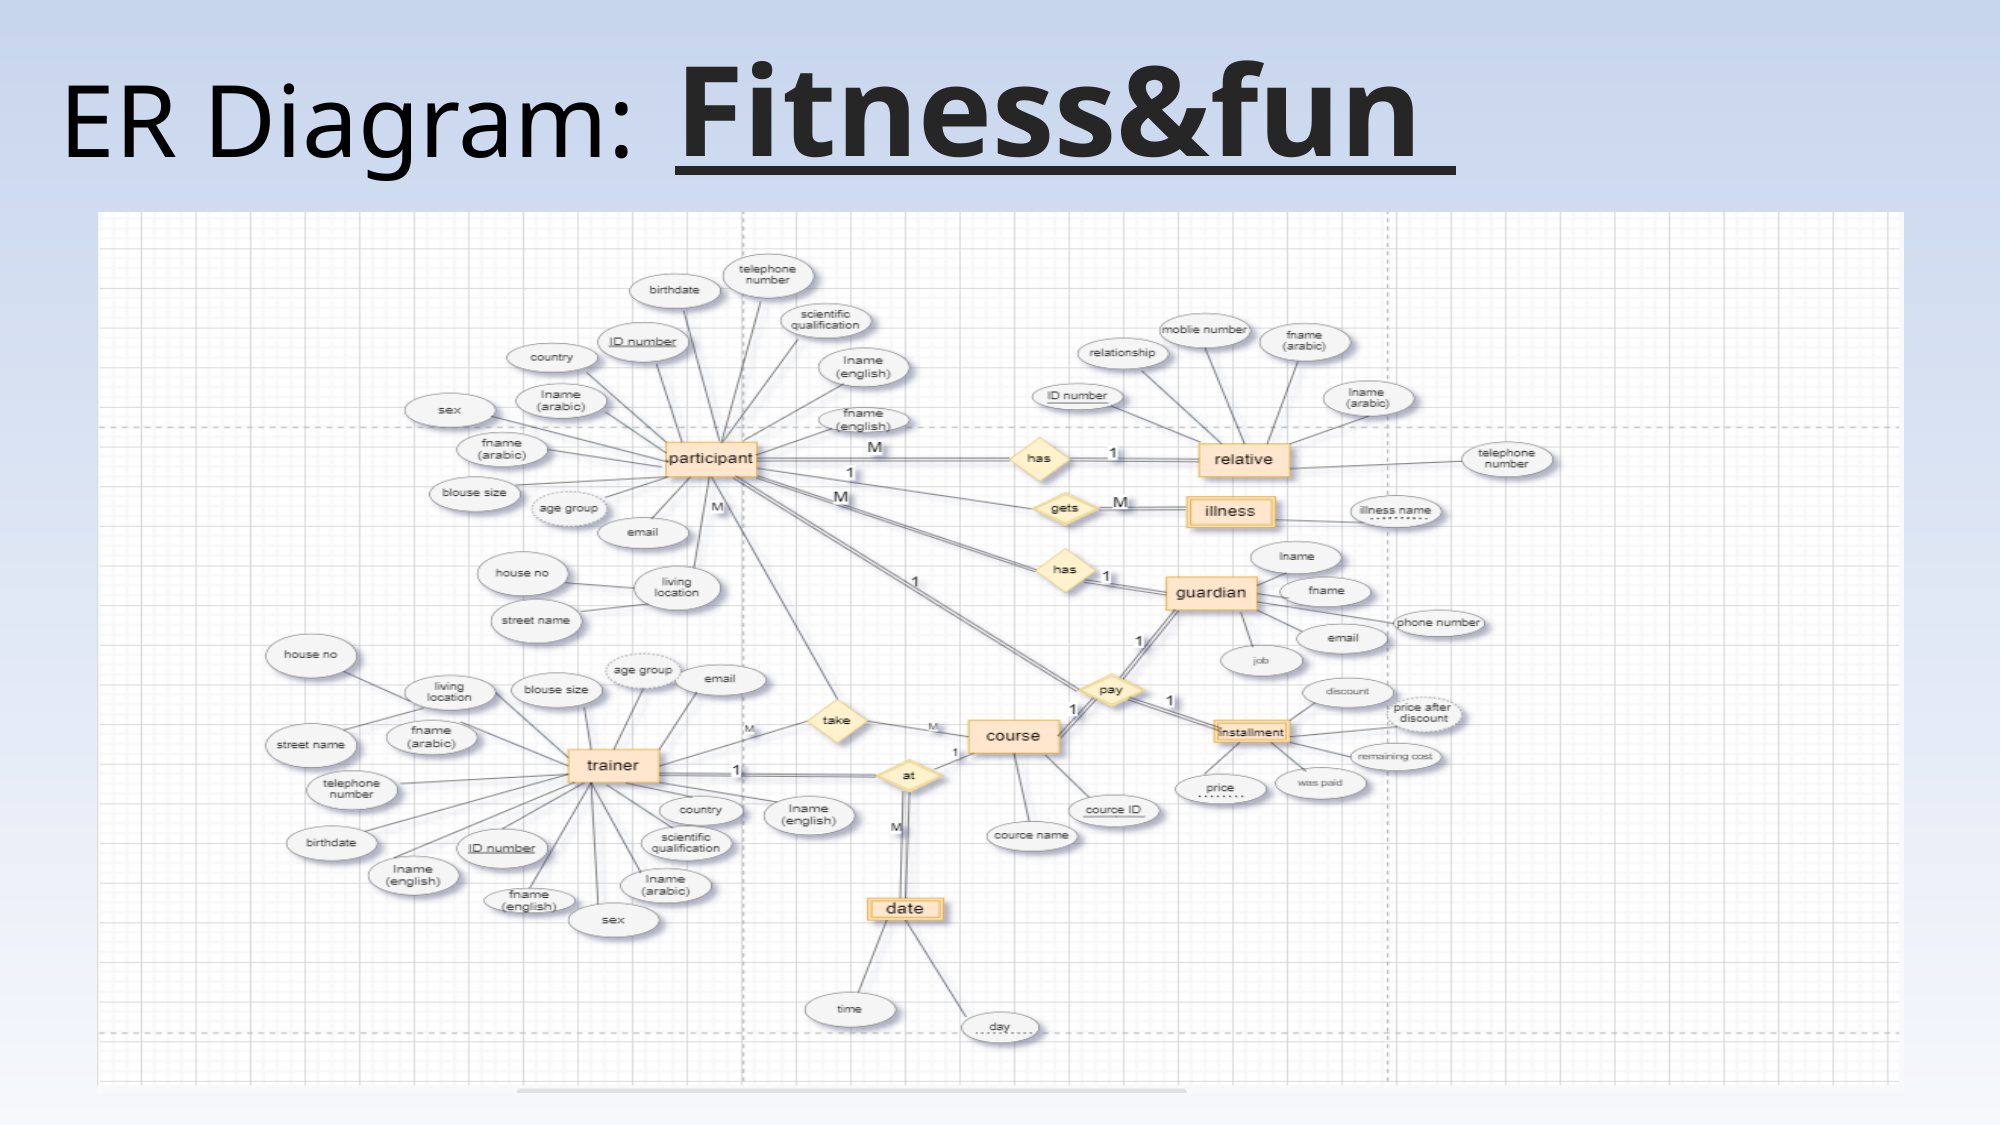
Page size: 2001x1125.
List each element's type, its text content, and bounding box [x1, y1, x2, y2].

title Fitness&fun [315, 32, 1816, 196]
text_box ER Diagram: [45, 50, 1578, 231]
picture [97, 212, 1904, 1093]
